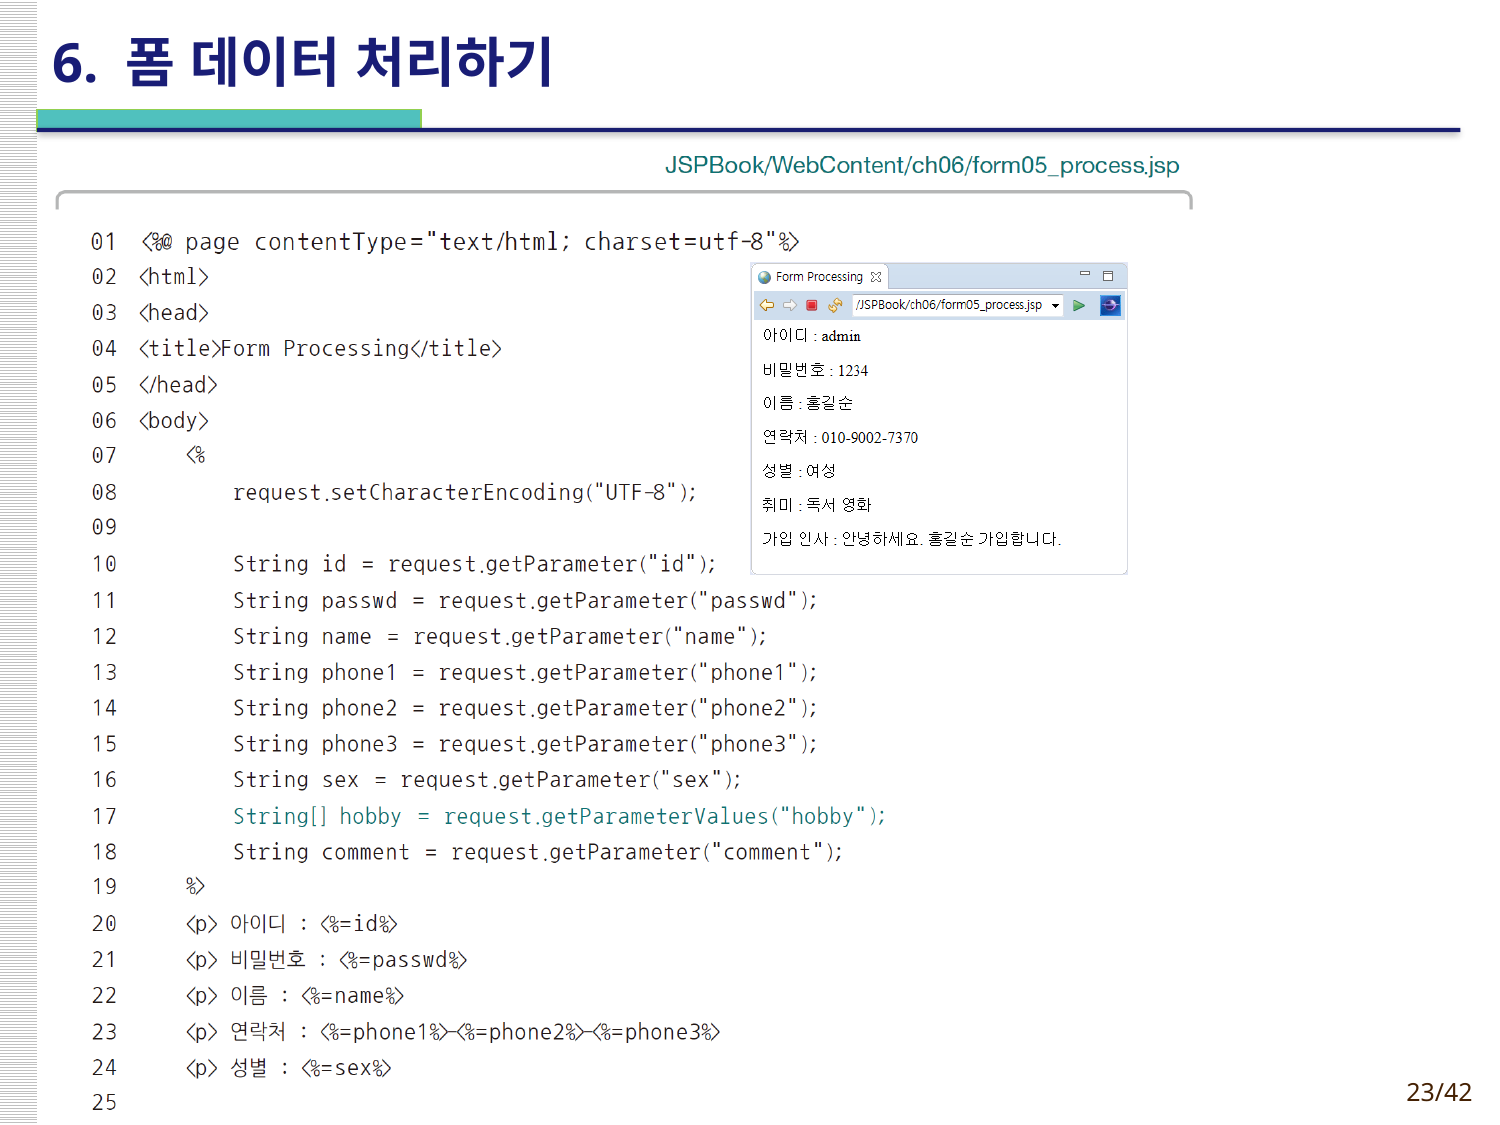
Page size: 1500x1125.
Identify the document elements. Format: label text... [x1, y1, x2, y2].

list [749, 262, 1129, 575]
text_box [47, 155, 1198, 1122]
title 6. 폼 데이터 처리하기 [37, 13, 1278, 109]
